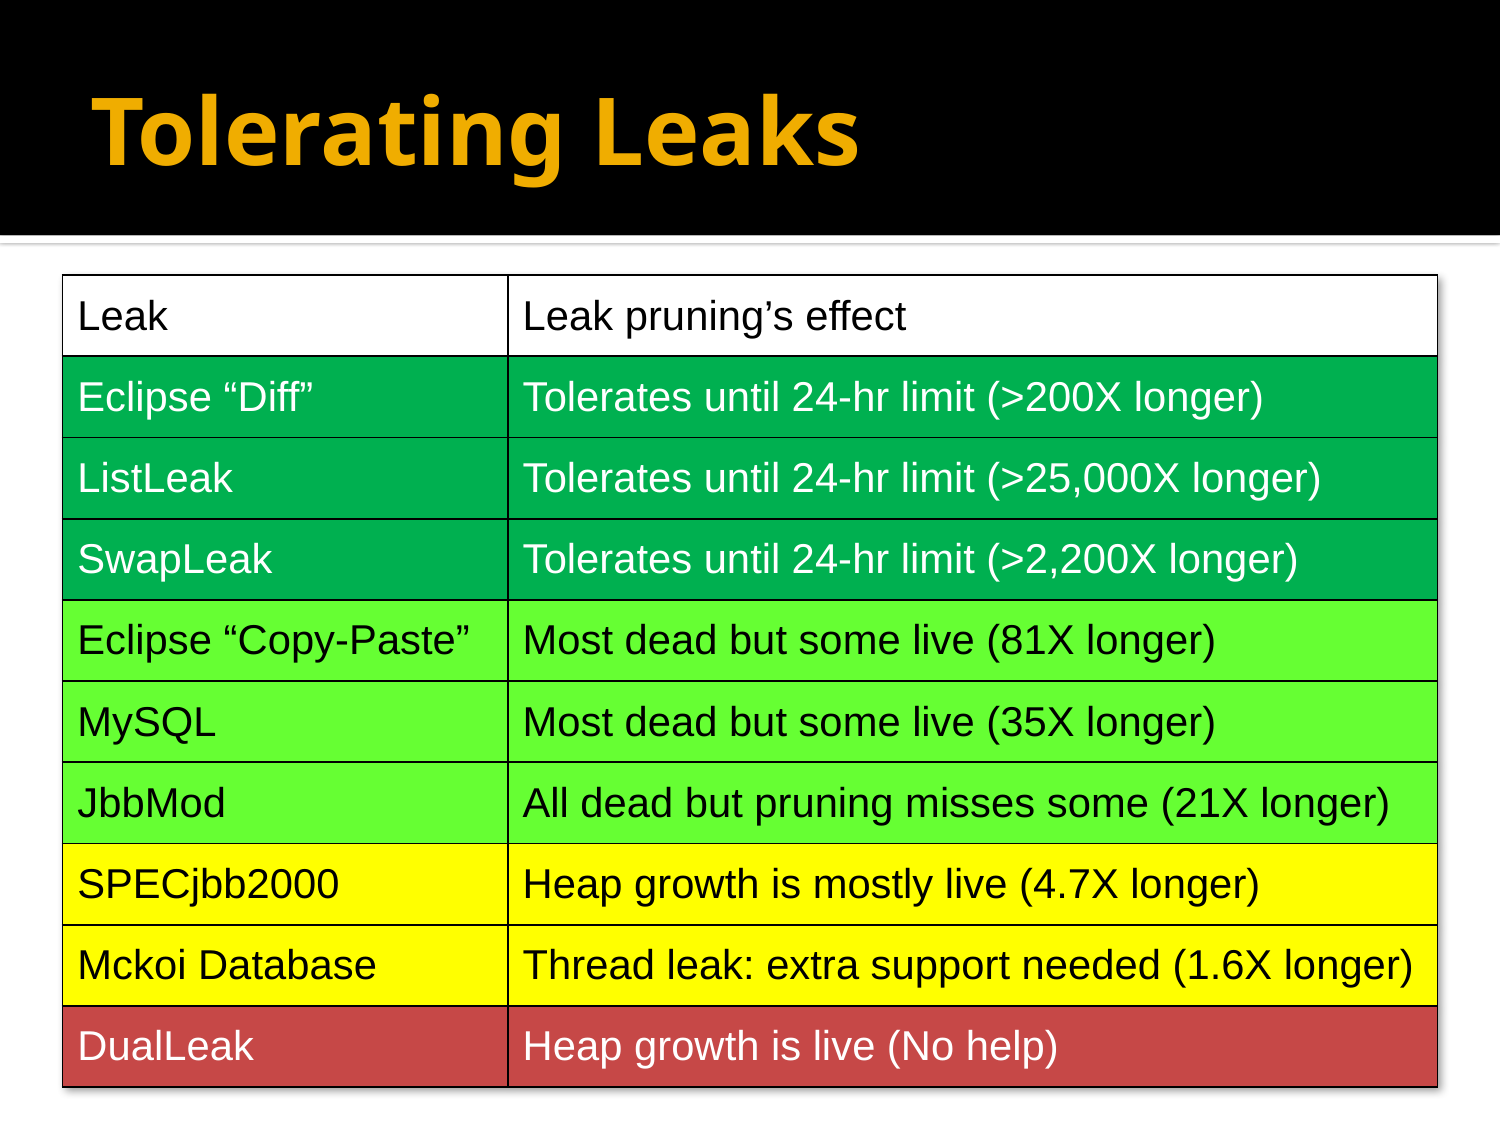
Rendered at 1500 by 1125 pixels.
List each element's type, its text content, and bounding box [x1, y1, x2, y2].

table_cell SPECjbb2000 [63, 844, 507, 924]
table_cell Thread leak: extra support needed (1.6X longer) [509, 926, 1437, 1005]
title Tolerating Leaks [75, 25, 1425, 231]
table_cell SwapLeak [63, 520, 507, 599]
table_cell Most dead but some live (81X longer) [509, 601, 1437, 680]
table_cell DualLeak [63, 1007, 507, 1086]
table_cell Tolerates until 24-hr limit (>2,200X longer) [509, 520, 1437, 599]
table_header Leak pruning’s effect [509, 276, 1437, 355]
table_cell JbbMod [63, 763, 507, 843]
table_cell Most dead but some live (35X longer) [509, 682, 1437, 761]
table_cell All dead but pruning misses some (21X longer) [509, 763, 1437, 843]
table_cell MySQL [63, 682, 507, 761]
table_cell Eclipse “Copy-Paste” [63, 601, 507, 680]
table_cell Mckoi Database [63, 926, 507, 1005]
table_cell Tolerates until 24-hr limit (>25,000X longer) [509, 438, 1437, 518]
table_cell Tolerates until 24-hr limit (>200X longer) [509, 357, 1437, 437]
table_cell Eclipse “Diff” [63, 357, 507, 437]
table_cell Heap growth is live (No help) [509, 1007, 1437, 1086]
table_cell Heap growth is mostly live (4.7X longer) [509, 844, 1437, 924]
table_cell ListLeak [63, 438, 507, 518]
table_header Leak [63, 276, 507, 355]
